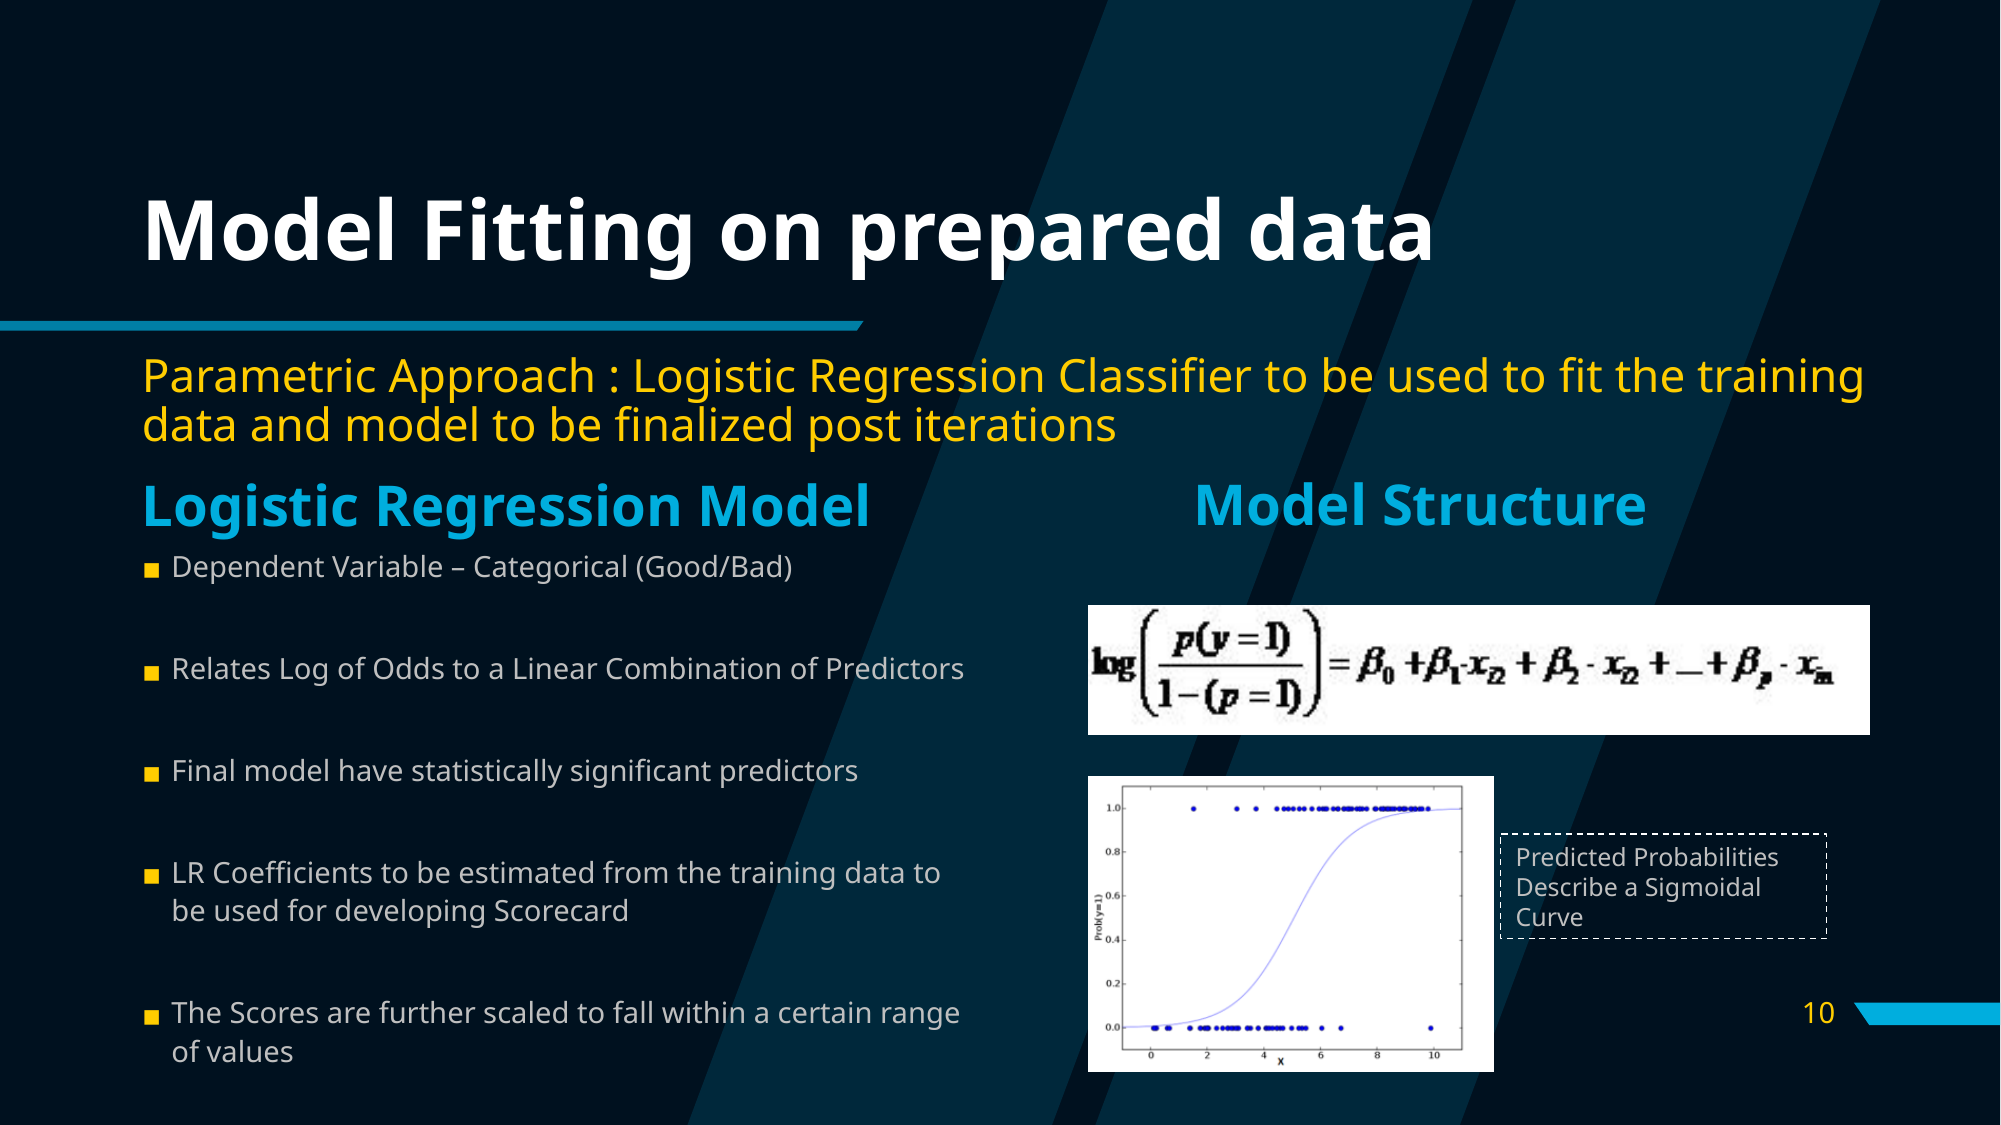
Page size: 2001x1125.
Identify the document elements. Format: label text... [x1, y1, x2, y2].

picture [915, 865, 922, 882]
picture [835, 1008, 844, 1022]
picture [930, 1008, 941, 1029]
list Dependent Variable – Categorical (Good/Bad) Relates Log of Odds to a Linear Combination of Predictors Final model have statistically significant predictors LR Coefficients to be estimated from the training data to be used for developing Scorecard The Scores are further scaled to fall within a certain range of values [126, 545, 986, 847]
picture [759, 1008, 767, 1022]
picture [880, 866, 888, 883]
picture [783, 868, 790, 882]
picture [729, 1008, 734, 1022]
picture [821, 868, 829, 882]
picture [928, 1009, 932, 1022]
picture [1088, 776, 1495, 1072]
picture [780, 1008, 790, 1022]
title Model Fitting on prepared data [126, 169, 1874, 298]
picture [862, 1008, 870, 1022]
picture [946, 1010, 958, 1022]
picture [794, 1008, 806, 1023]
picture [1089, 605, 1871, 735]
picture [867, 868, 876, 882]
slide_number 10 [1760, 984, 1851, 1045]
list Parametric Approach : Logistic Regression Classifier to be used to fit the training data and model to be finalized post iterations [126, 345, 1944, 474]
text_box Predicted Probabilities Describe a Sigmoidal Curve [1500, 833, 1827, 939]
picture [846, 868, 855, 883]
list Logistic Regression Model [126, 470, 1000, 545]
picture [915, 1008, 923, 1022]
picture [894, 868, 903, 882]
picture [736, 1008, 743, 1022]
picture [808, 868, 816, 882]
picture [822, 1004, 829, 1023]
picture [935, 871, 939, 882]
picture [823, 868, 834, 889]
list Model Structure [1178, 469, 1881, 544]
picture [896, 1008, 905, 1022]
picture [926, 868, 935, 880]
